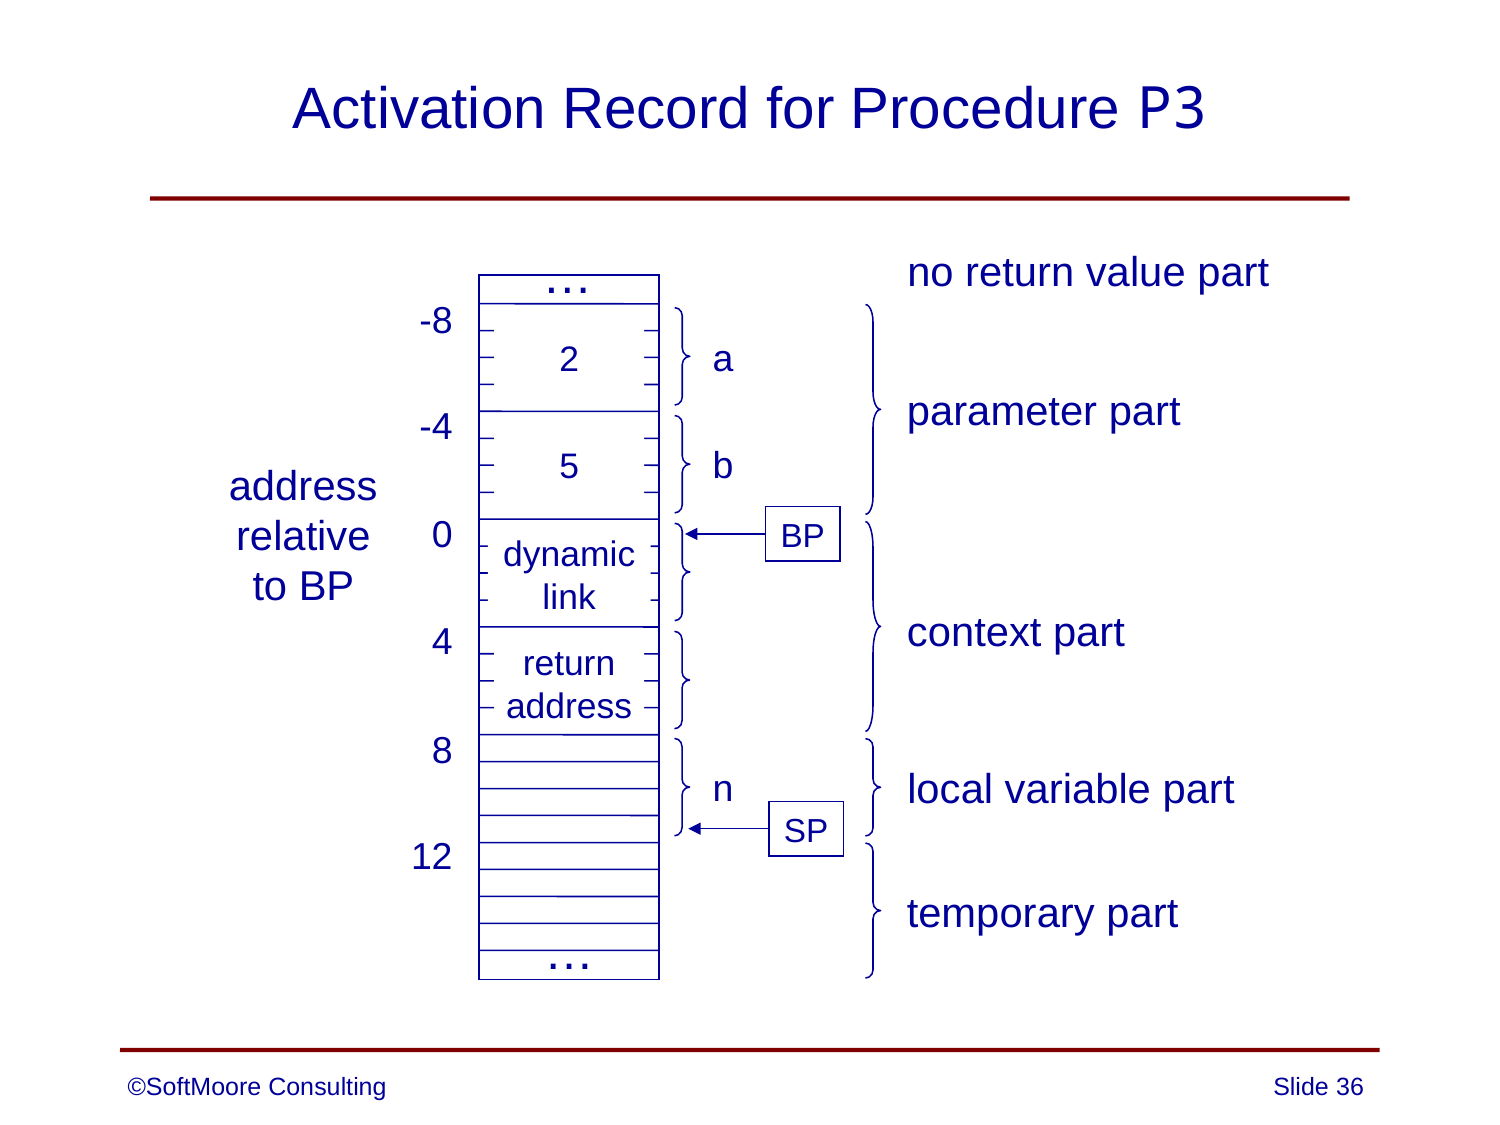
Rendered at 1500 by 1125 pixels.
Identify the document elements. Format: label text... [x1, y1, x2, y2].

slide_number Slide 36 [1078, 1061, 1380, 1109]
title Activation Record for Procedure P3 [149, 22, 1350, 188]
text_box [213, 236, 1287, 988]
footer ©SoftMoore Consulting [111, 1061, 563, 1109]
